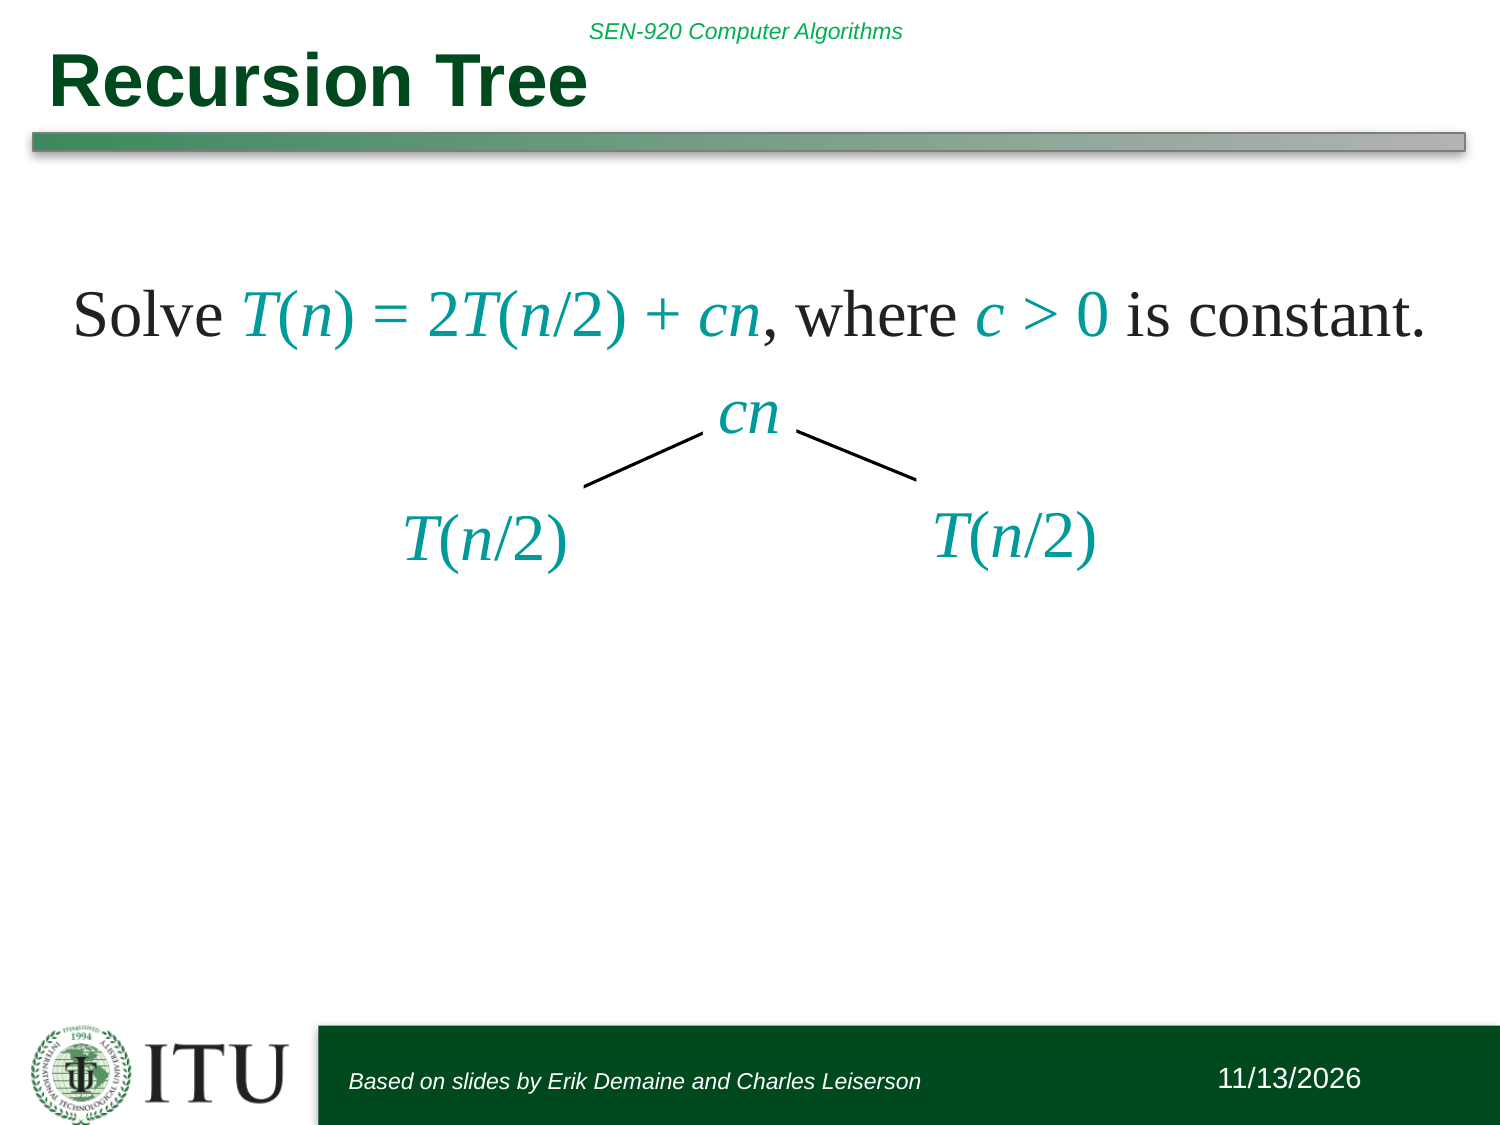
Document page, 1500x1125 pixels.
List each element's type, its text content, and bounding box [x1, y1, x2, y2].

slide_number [1114, 754, 1465, 1125]
text_box [916, 474, 1114, 571]
text_box Solve T(n) = 2T(n/2) + cn, where c > 0 is constant. cn [70, 270, 1430, 448]
text_box [386, 477, 584, 573]
text_box T(n/2) [929, 490, 1101, 571]
footer Based on slides by Erik Demaine and Charles Leiserson [346, 754, 1038, 1125]
text_box T(n/2) [399, 493, 571, 574]
title Recursion Tree [33, 24, 1465, 134]
